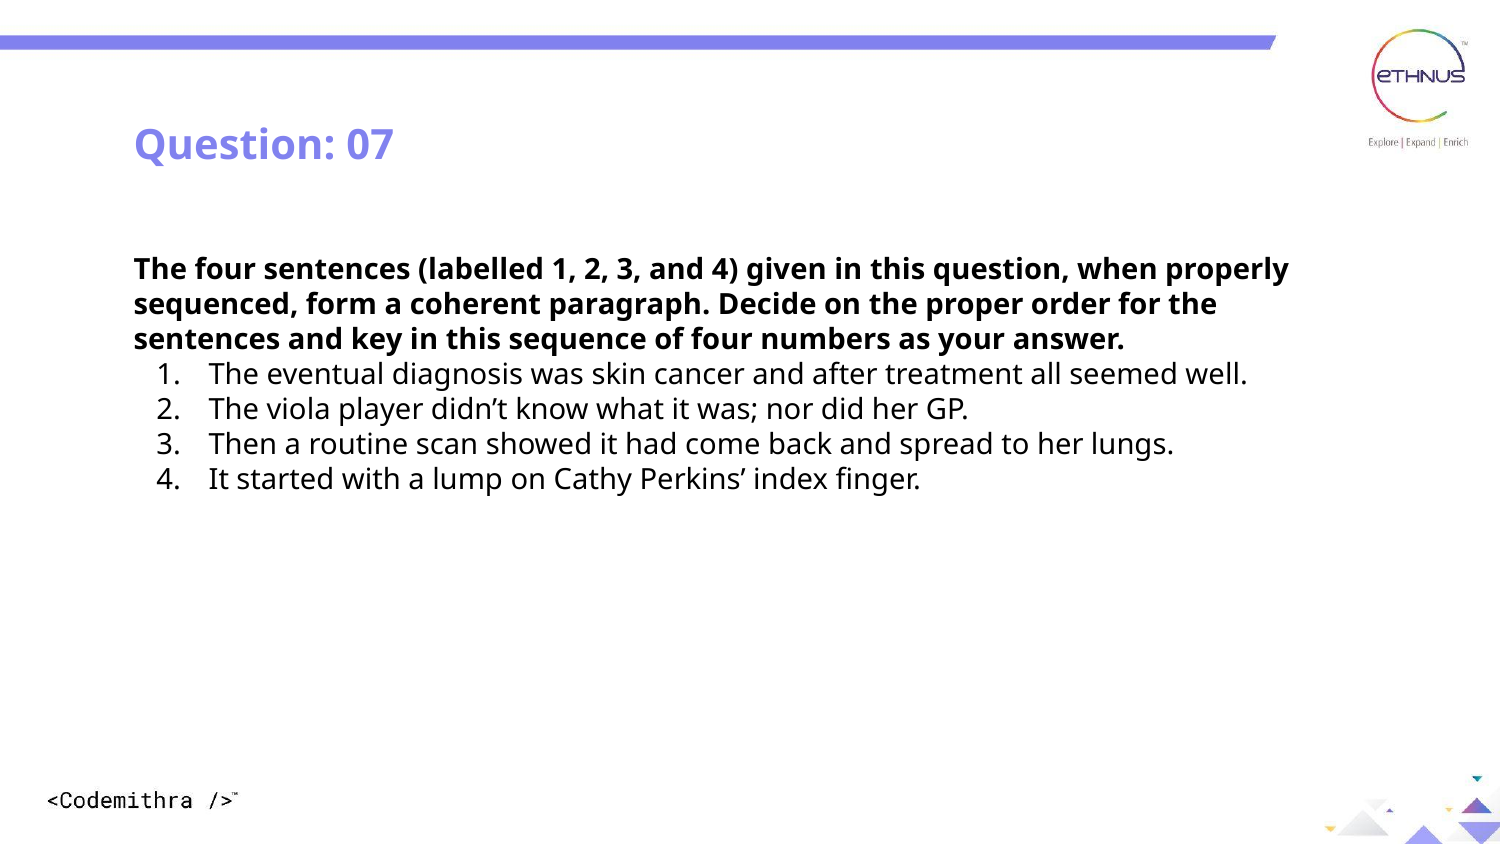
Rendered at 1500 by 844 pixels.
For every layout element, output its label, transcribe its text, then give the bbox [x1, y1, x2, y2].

text_box The four sentences (labelled 1, 2, 3, and 4) given in this question, when properly sequenced, form a coherent paragraph. Decide on the proper order for the sentences and key in this sequence of four numbers as your answer. The eventual diagnosis was skin cancer and after treatment all seemed well. The viola player didn’t know what it was; nor did her GP. Then a routine scan showed it had come back and spread to her lungs. It started with a lump on Cathy Perkins’ index finger. [118, 235, 1373, 581]
picture [0, 1, 1500, 844]
text_box Question: 07 [118, 103, 611, 184]
